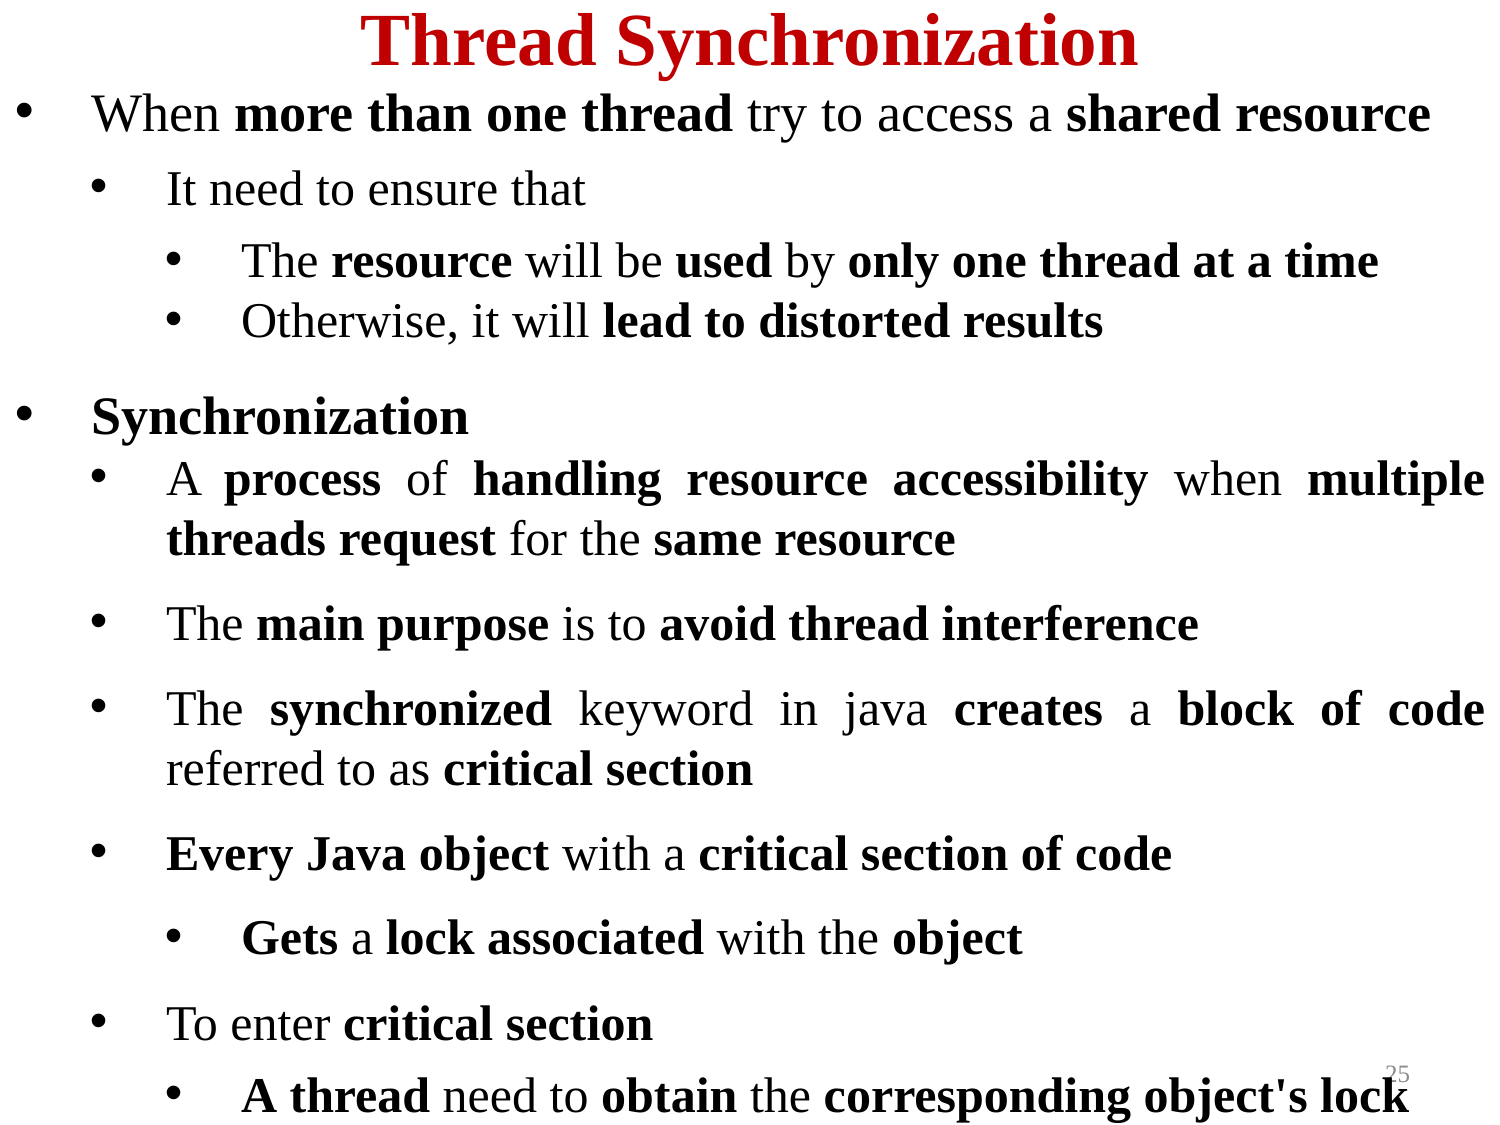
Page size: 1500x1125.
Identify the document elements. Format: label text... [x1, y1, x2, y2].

title Thread Synchronization [0, 0, 1500, 70]
text_box When more than one thread try to access a shared resource It need to ensure that The resource will be used by only one thread at a time Otherwise, it will lead to distorted results Synchronization A process of handling resource accessibility when multiple threads request for the same resource The main purpose is to avoid thread interference The synchronized keyword in java creates a block of code referred to as critical section Every Java object with a critical section of code Gets a lock associated with the object To enter critical section A thread need to obtain the corresponding object's lock [0, 70, 1500, 1125]
